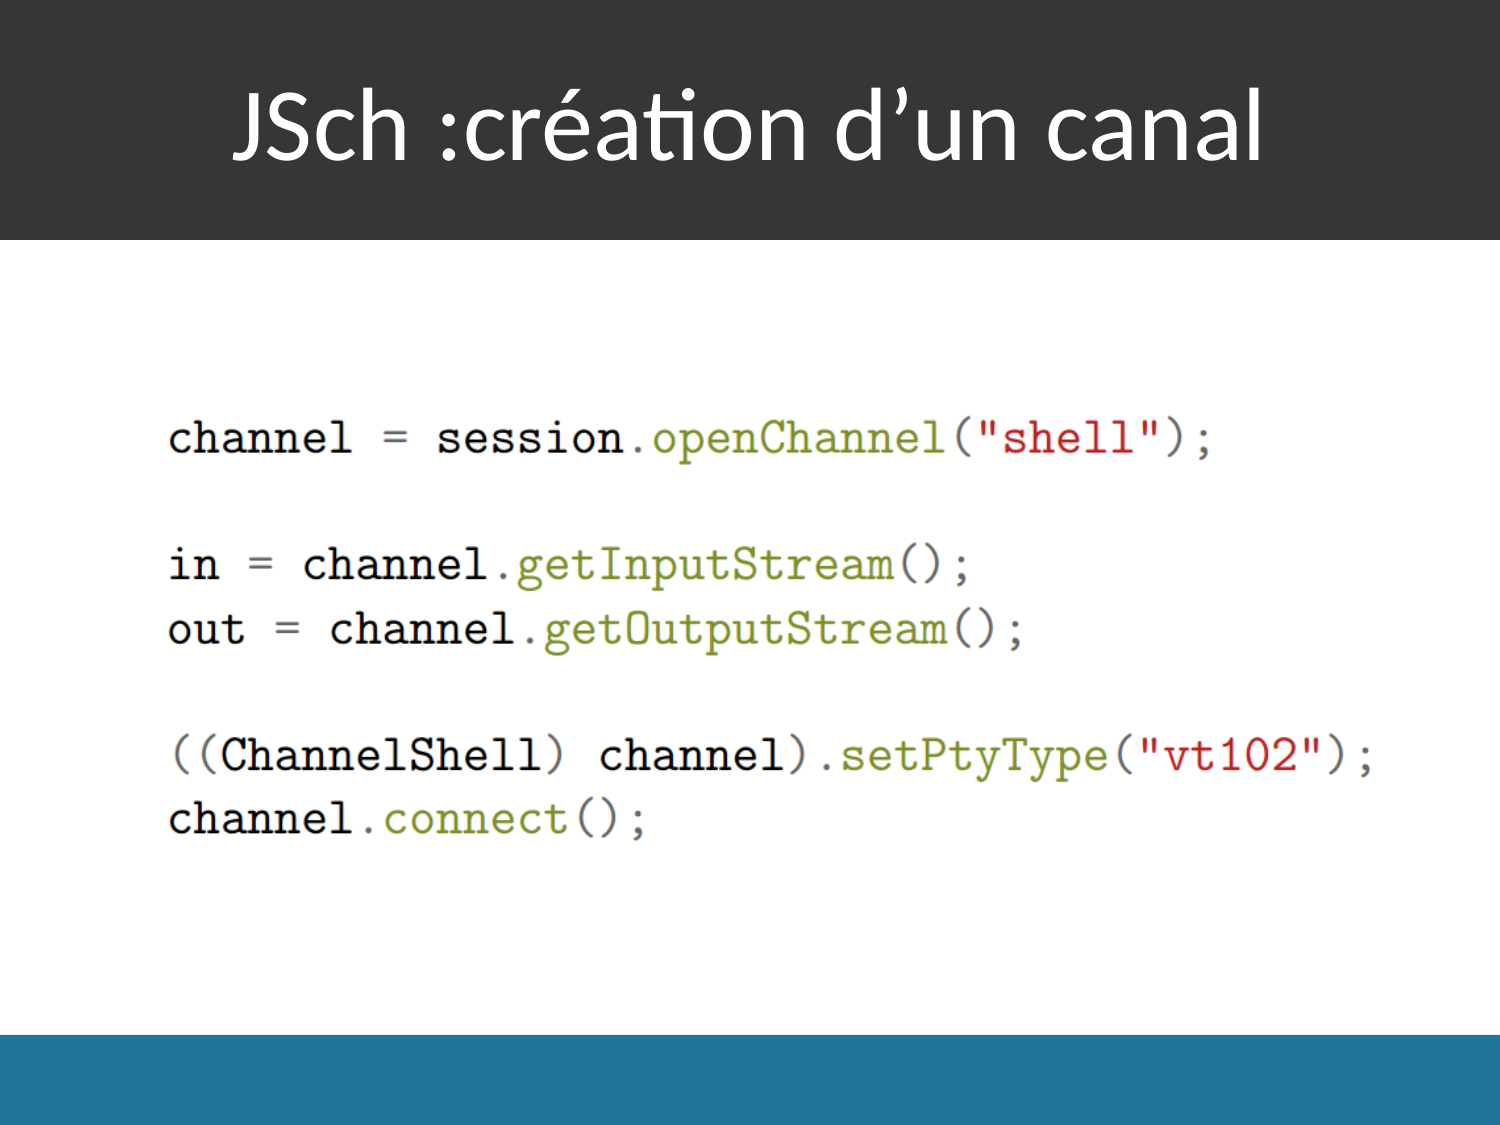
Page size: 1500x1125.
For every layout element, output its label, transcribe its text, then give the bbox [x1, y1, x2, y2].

picture [155, 412, 1388, 845]
title JSch :création d’un canal [0, 24, 1500, 213]
